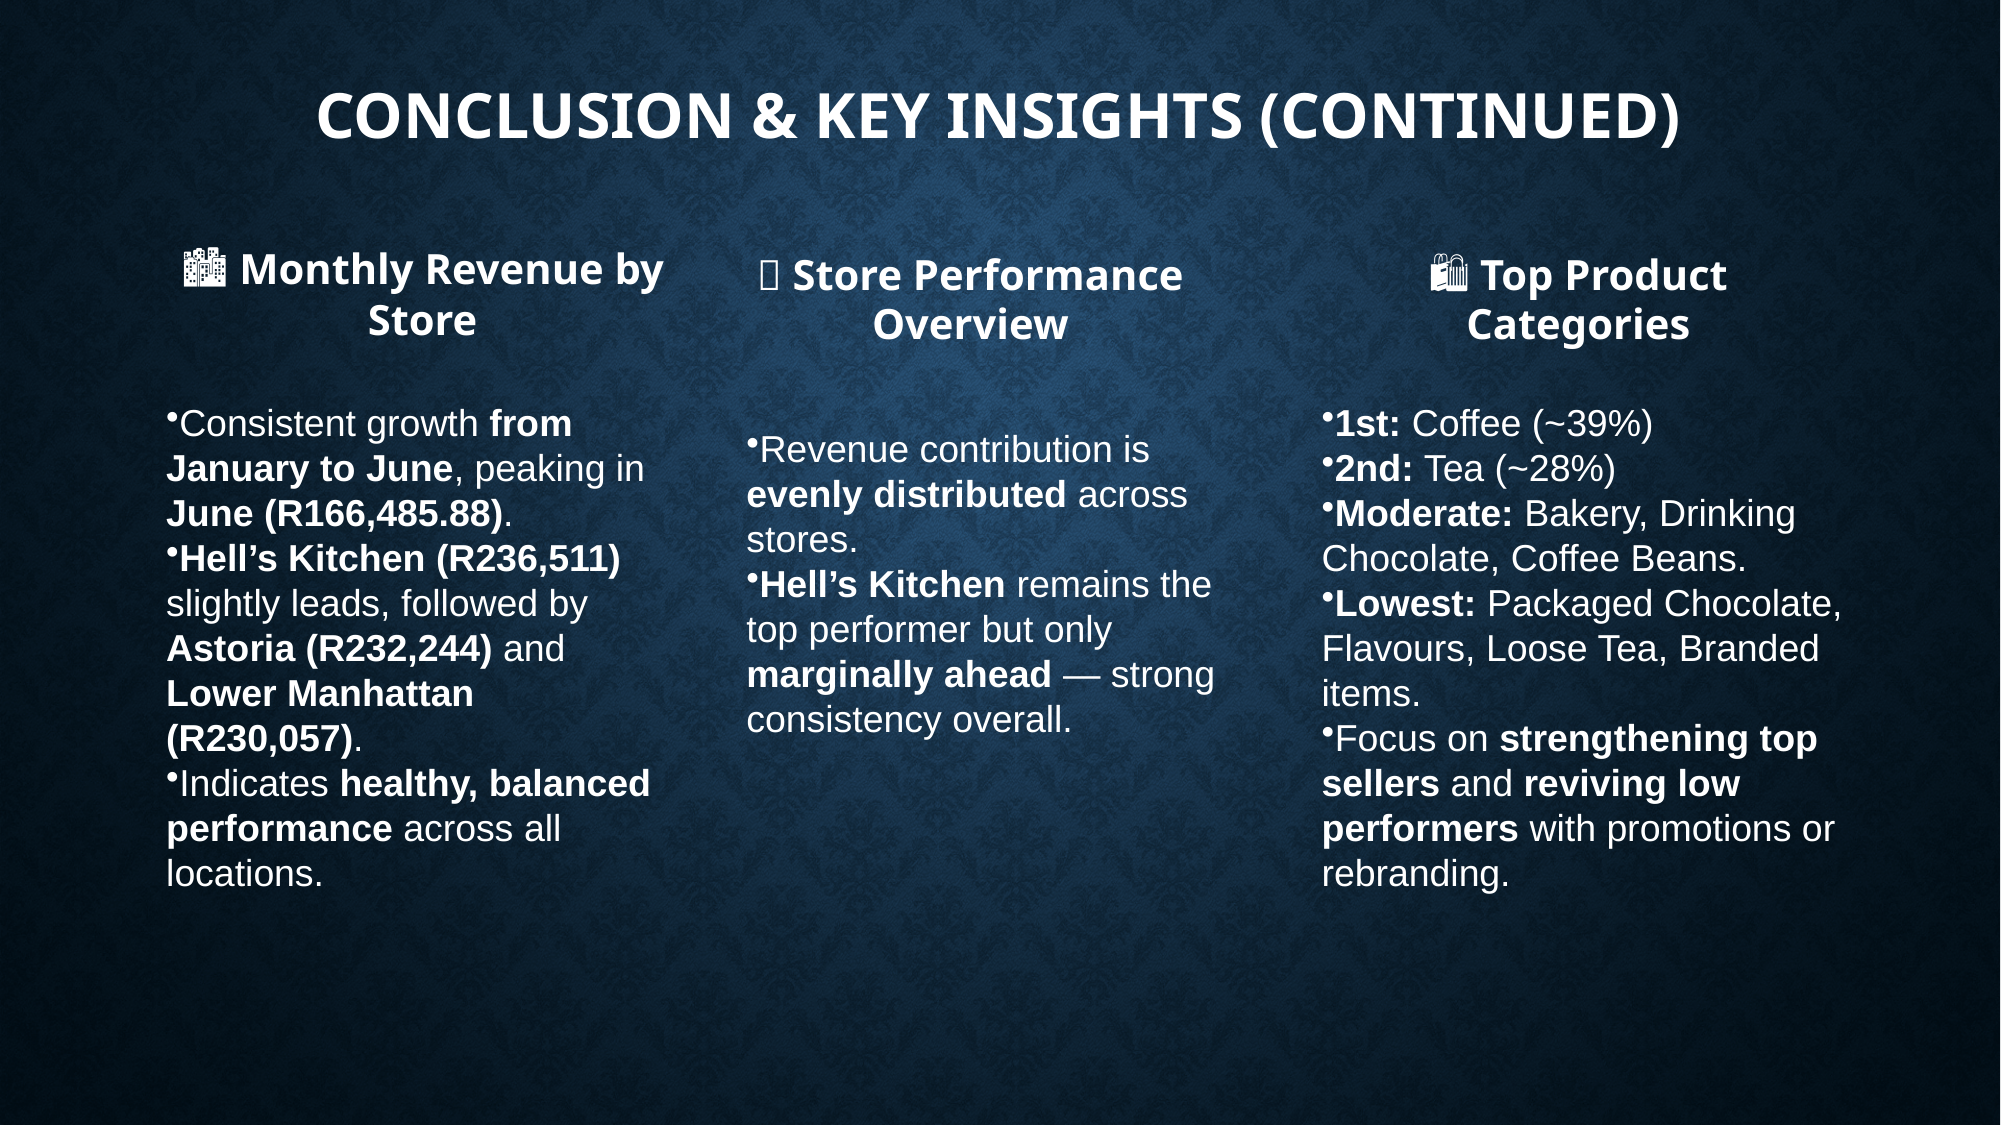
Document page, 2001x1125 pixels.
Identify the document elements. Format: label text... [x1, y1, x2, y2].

list 🛍️ Top Product Categories [1308, 220, 1849, 320]
title Conclusion & Key Insights (Continued) [149, 50, 1848, 186]
list 🏬 Store Performance Overview [693, 220, 1248, 356]
list Revenue contribution is evenly distributed across stores. Hell’s Kitchen remains the top performer but only marginally ahead — strong consistency overall. [731, 256, 1271, 909]
list Consistent growth from January to June, peaking in June (R166,485.88). Hell’s Kitchen (R236,511) slightly leads, followed by Astoria (R232,244) and Lower Manhattan (R230,057). Indicates healthy, balanced performance across all locations. [151, 320, 694, 973]
list 🏙️ Monthly Revenue by Store [152, 215, 694, 320]
list 1st: Coffee (~39%) 2nd: Tea (~28%) Moderate: Bakery, Drinking Chocolate, Coffee Beans. Lowest: Packaged Chocolate, Flavours, Loose Tea, Branded items. Focus on strengthening top sellers and reviving low performers with promotions or rebranding. [1306, 320, 1884, 973]
